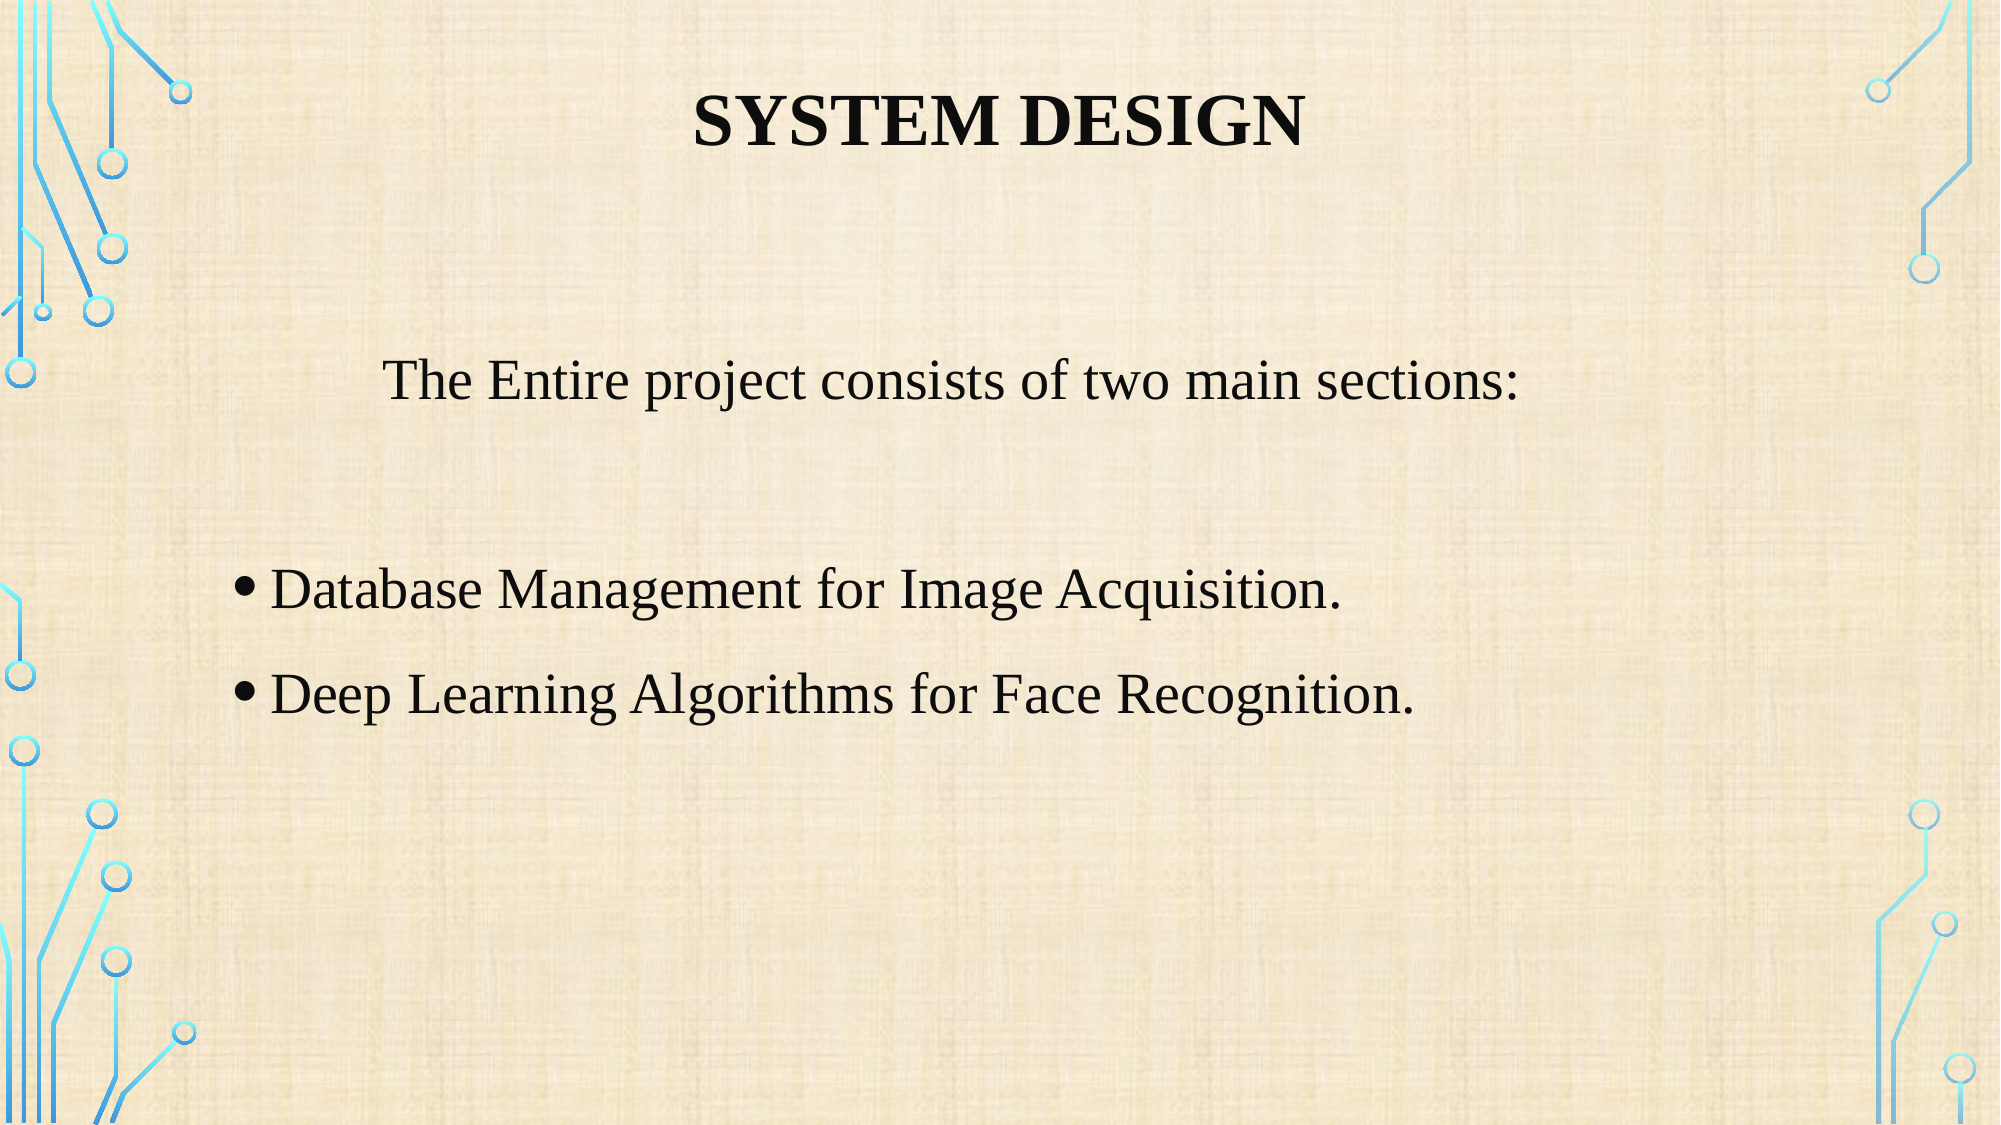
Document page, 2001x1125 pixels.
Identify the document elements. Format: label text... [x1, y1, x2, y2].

list The Entire project consists of two main sections: Database Management for Image Acquisition. Deep Learning Algorithms for Face Recognition. [217, 145, 1843, 979]
title SYSTEM DESIGN [187, 45, 1813, 288]
